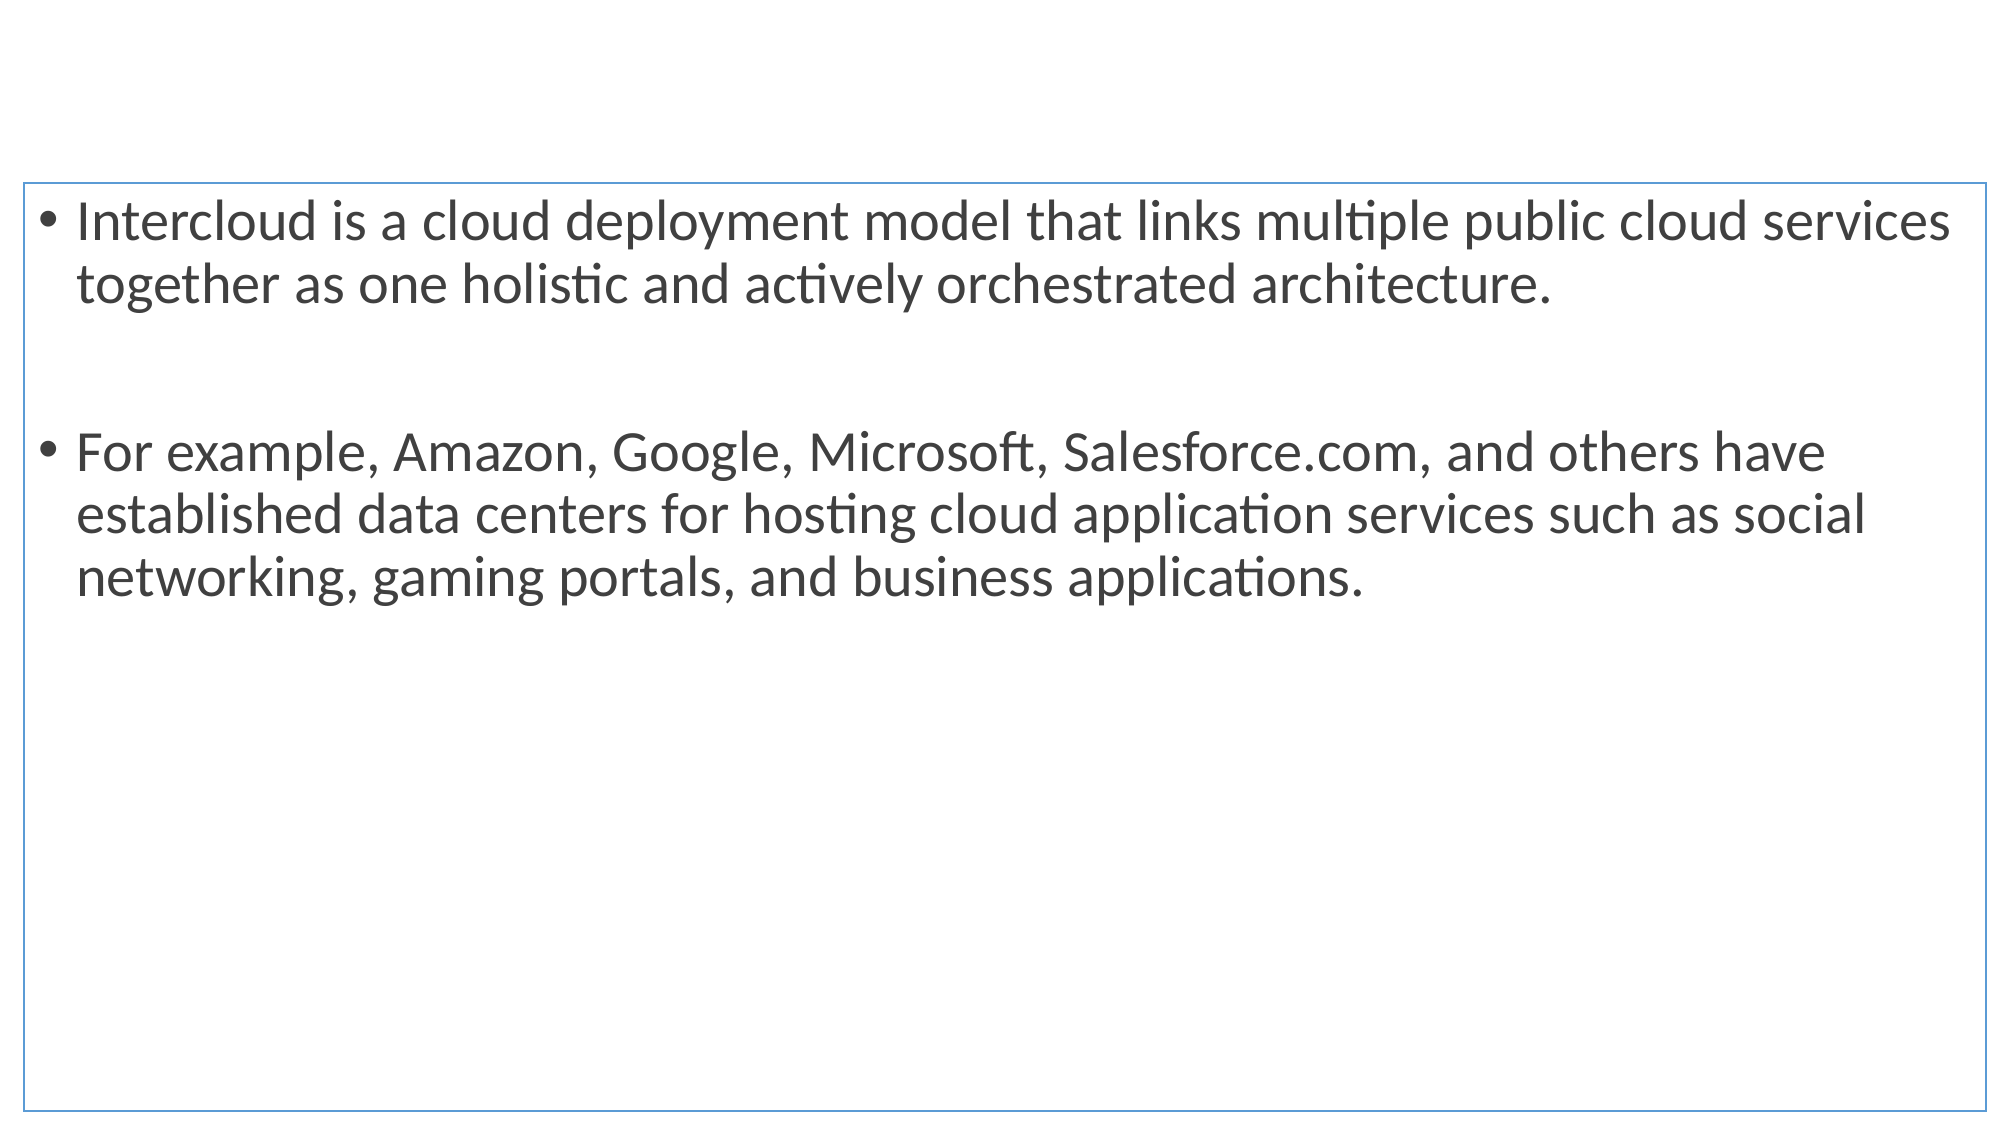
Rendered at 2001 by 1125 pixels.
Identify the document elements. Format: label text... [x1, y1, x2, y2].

list Intercloud is a cloud deployment model that links multiple public cloud services together as one holistic and actively orchestrated architecture. For example, Amazon, Google, Microsoft, Salesforce.com, and others have established data centers for hosting cloud application services such as social networking, gaming portals, and business applications. [24, 182, 1986, 1111]
